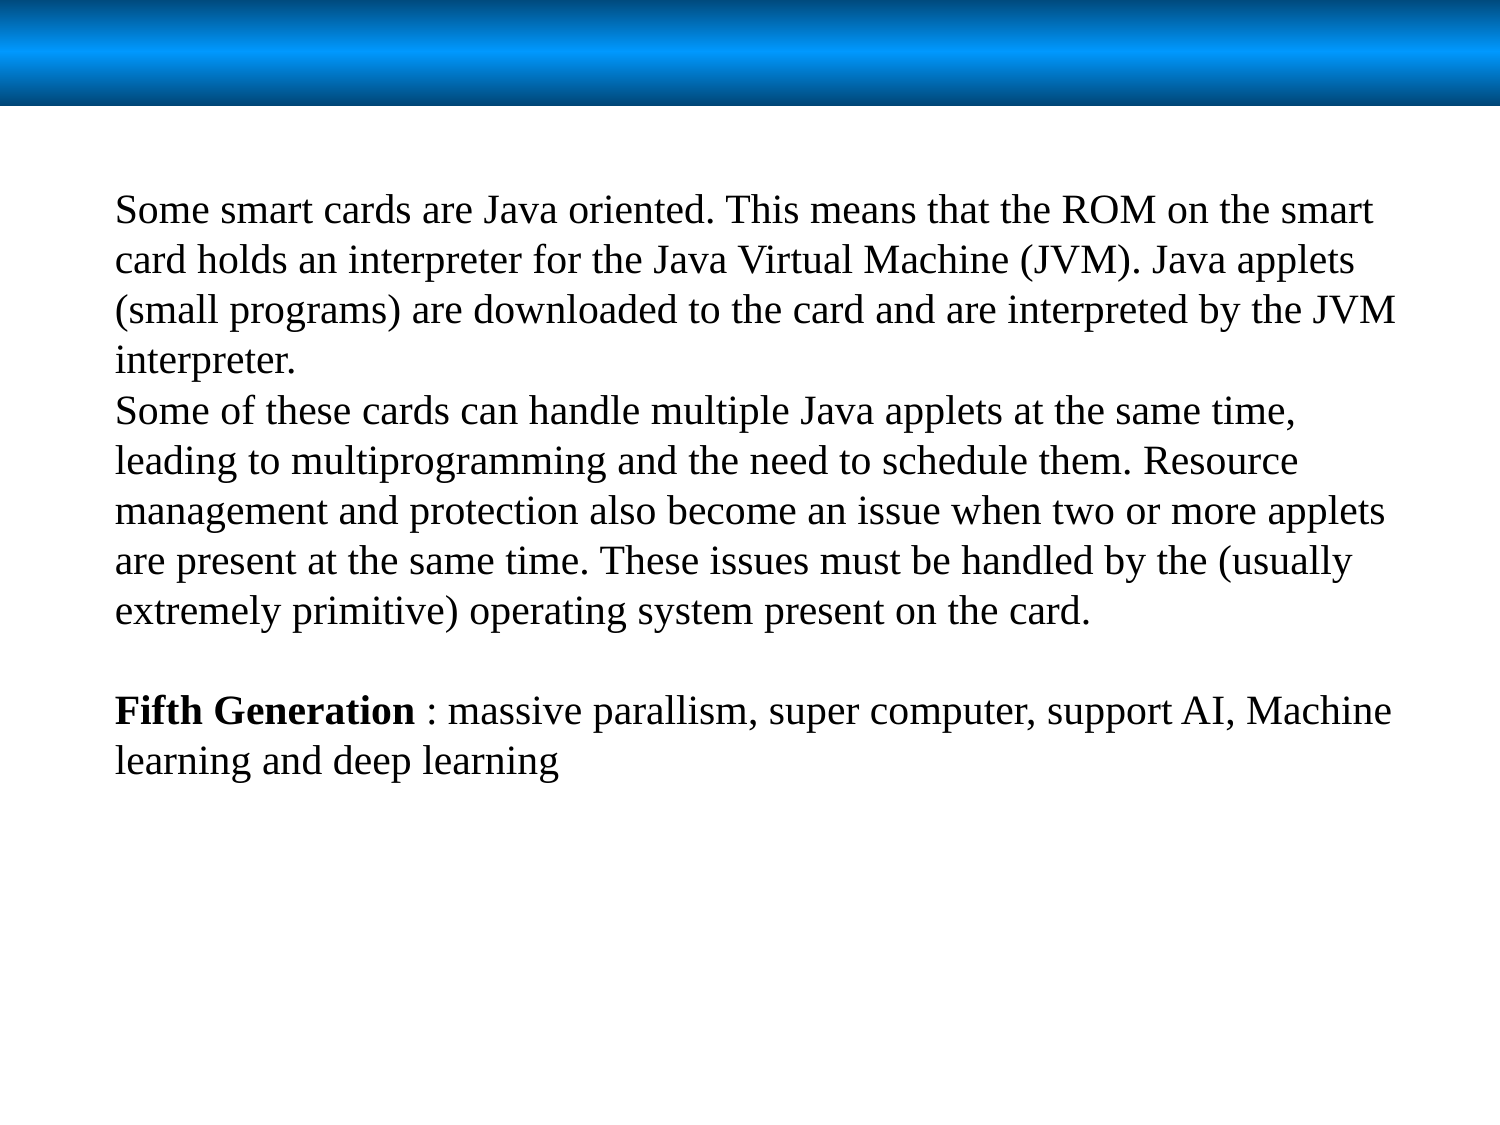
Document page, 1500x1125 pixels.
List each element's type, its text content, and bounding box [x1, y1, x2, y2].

text_box Some smart cards are Java oriented. This means that the ROM on the smart card holds an interpreter for the Java Virtual Machine (JVM). Java applets (small programs) are downloaded to the card and are interpreted by the JVM interpreter. Some of these cards can handle multiple Java applets at the same time, leading to multiprogramming and the need to schedule them. Resource management and protection also become an issue when two or more applets are present at the same time. These issues must be handled by the (usually extremely primitive) operating system present on the card. Fifth Generation : massive parallism, super computer, support AI, Machine learning and deep learning [99, 174, 1413, 790]
